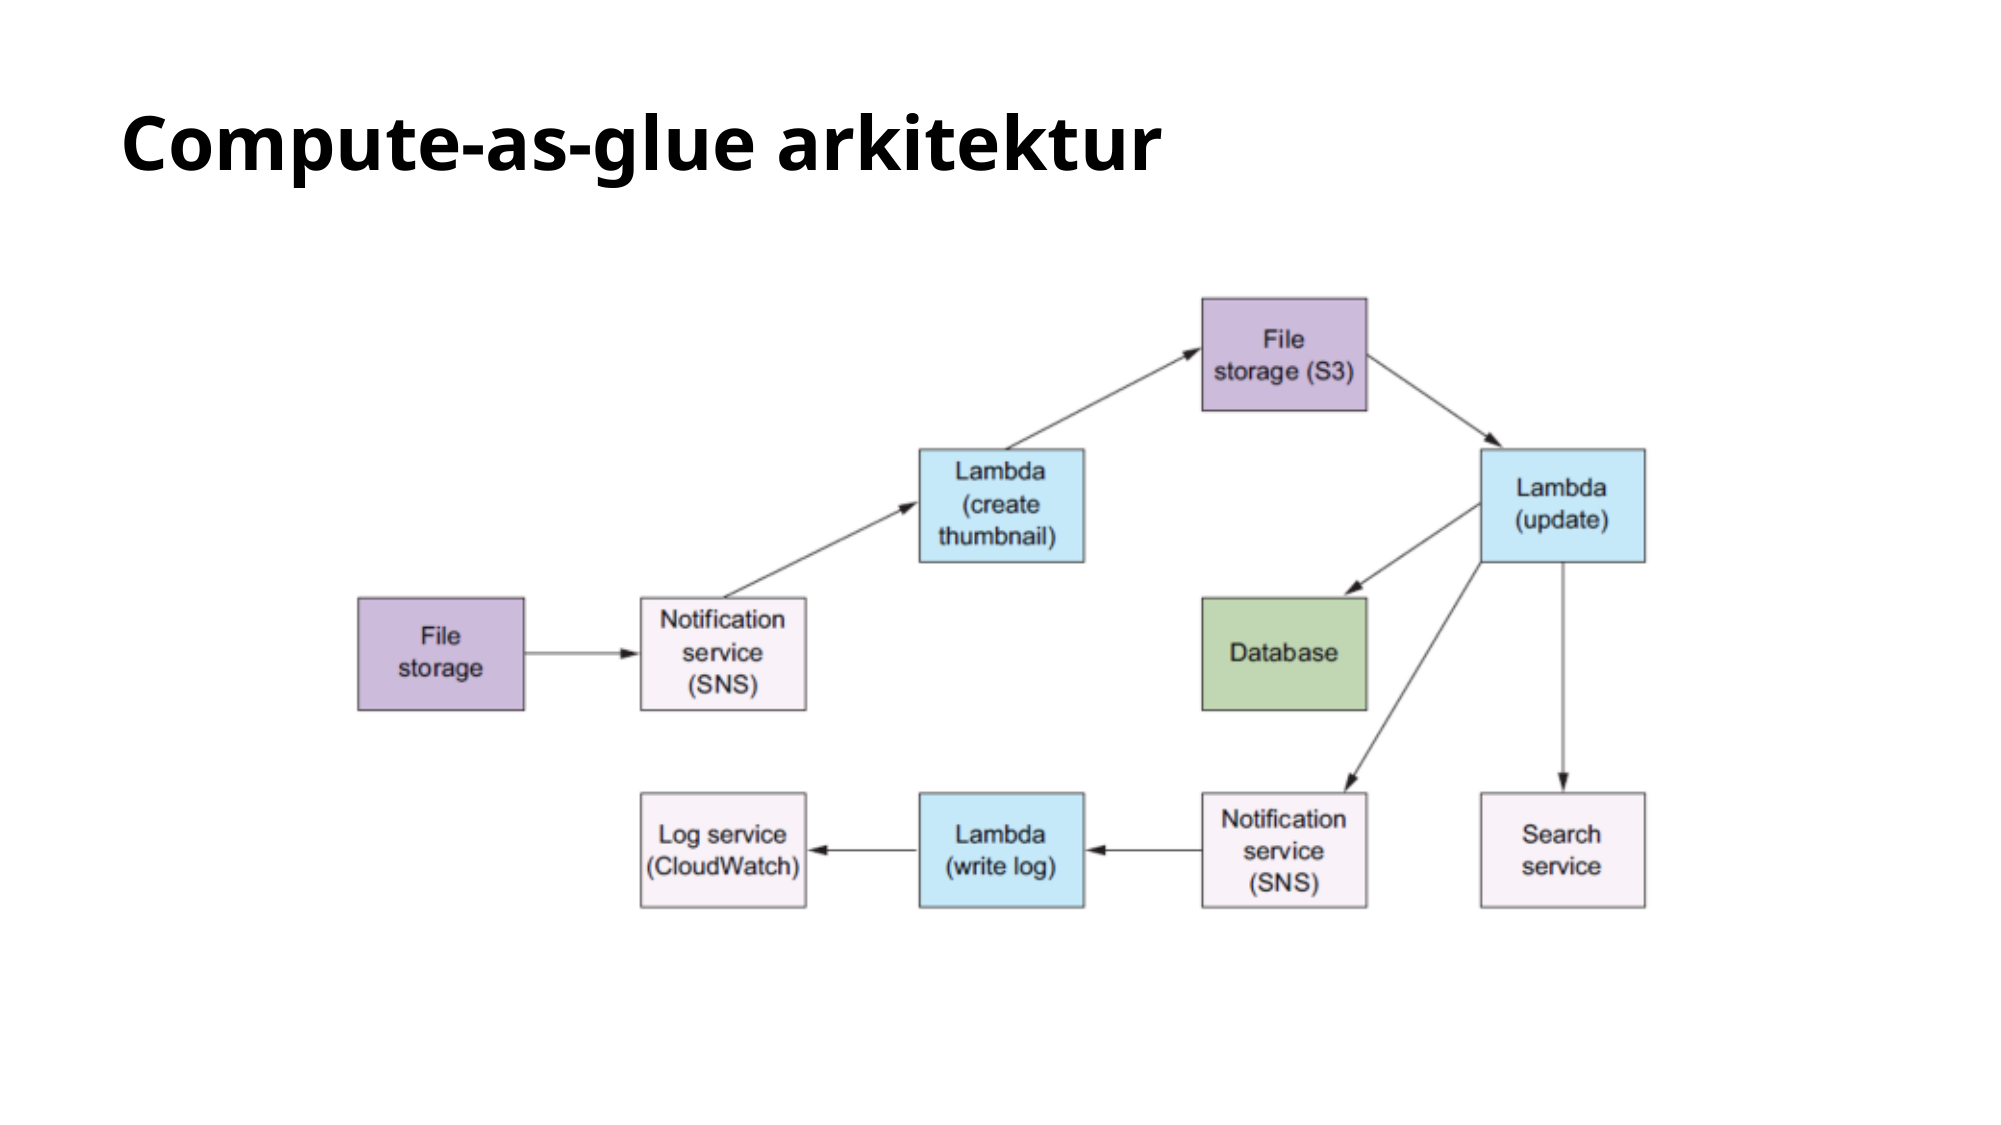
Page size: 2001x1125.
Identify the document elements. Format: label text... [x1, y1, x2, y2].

title Compute-as-glue arkitektur [105, 52, 1895, 240]
picture [348, 291, 1652, 917]
